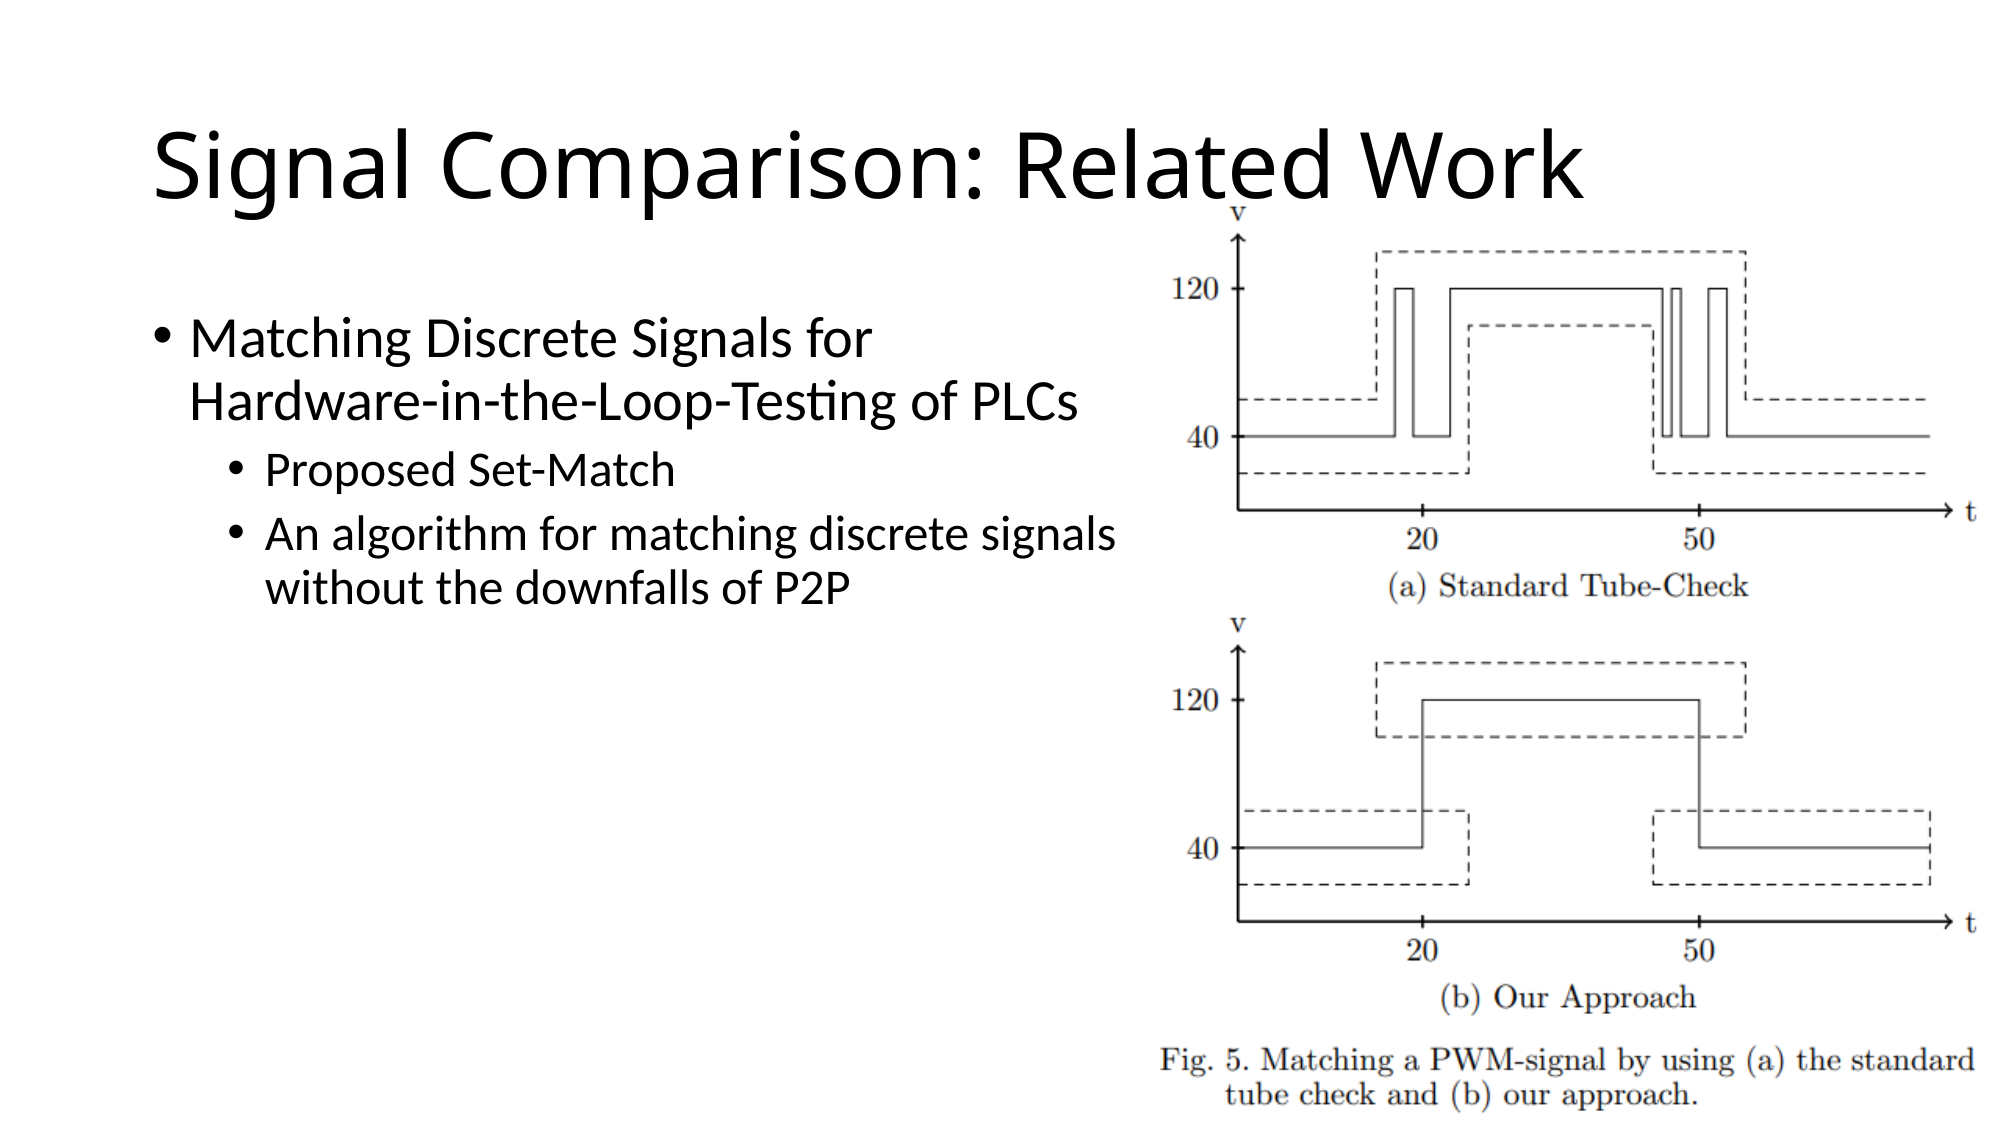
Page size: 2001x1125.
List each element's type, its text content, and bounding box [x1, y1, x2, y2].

list Matching Discrete Signals for Hardware-in-the-Loop-Testing of PLCs Proposed Set-Match An algorithm for matching discrete signals without the downfalls of P2P [137, 299, 1140, 1014]
title Signal Comparison: Related Work [137, 59, 1863, 278]
picture [1140, 199, 2000, 1125]
